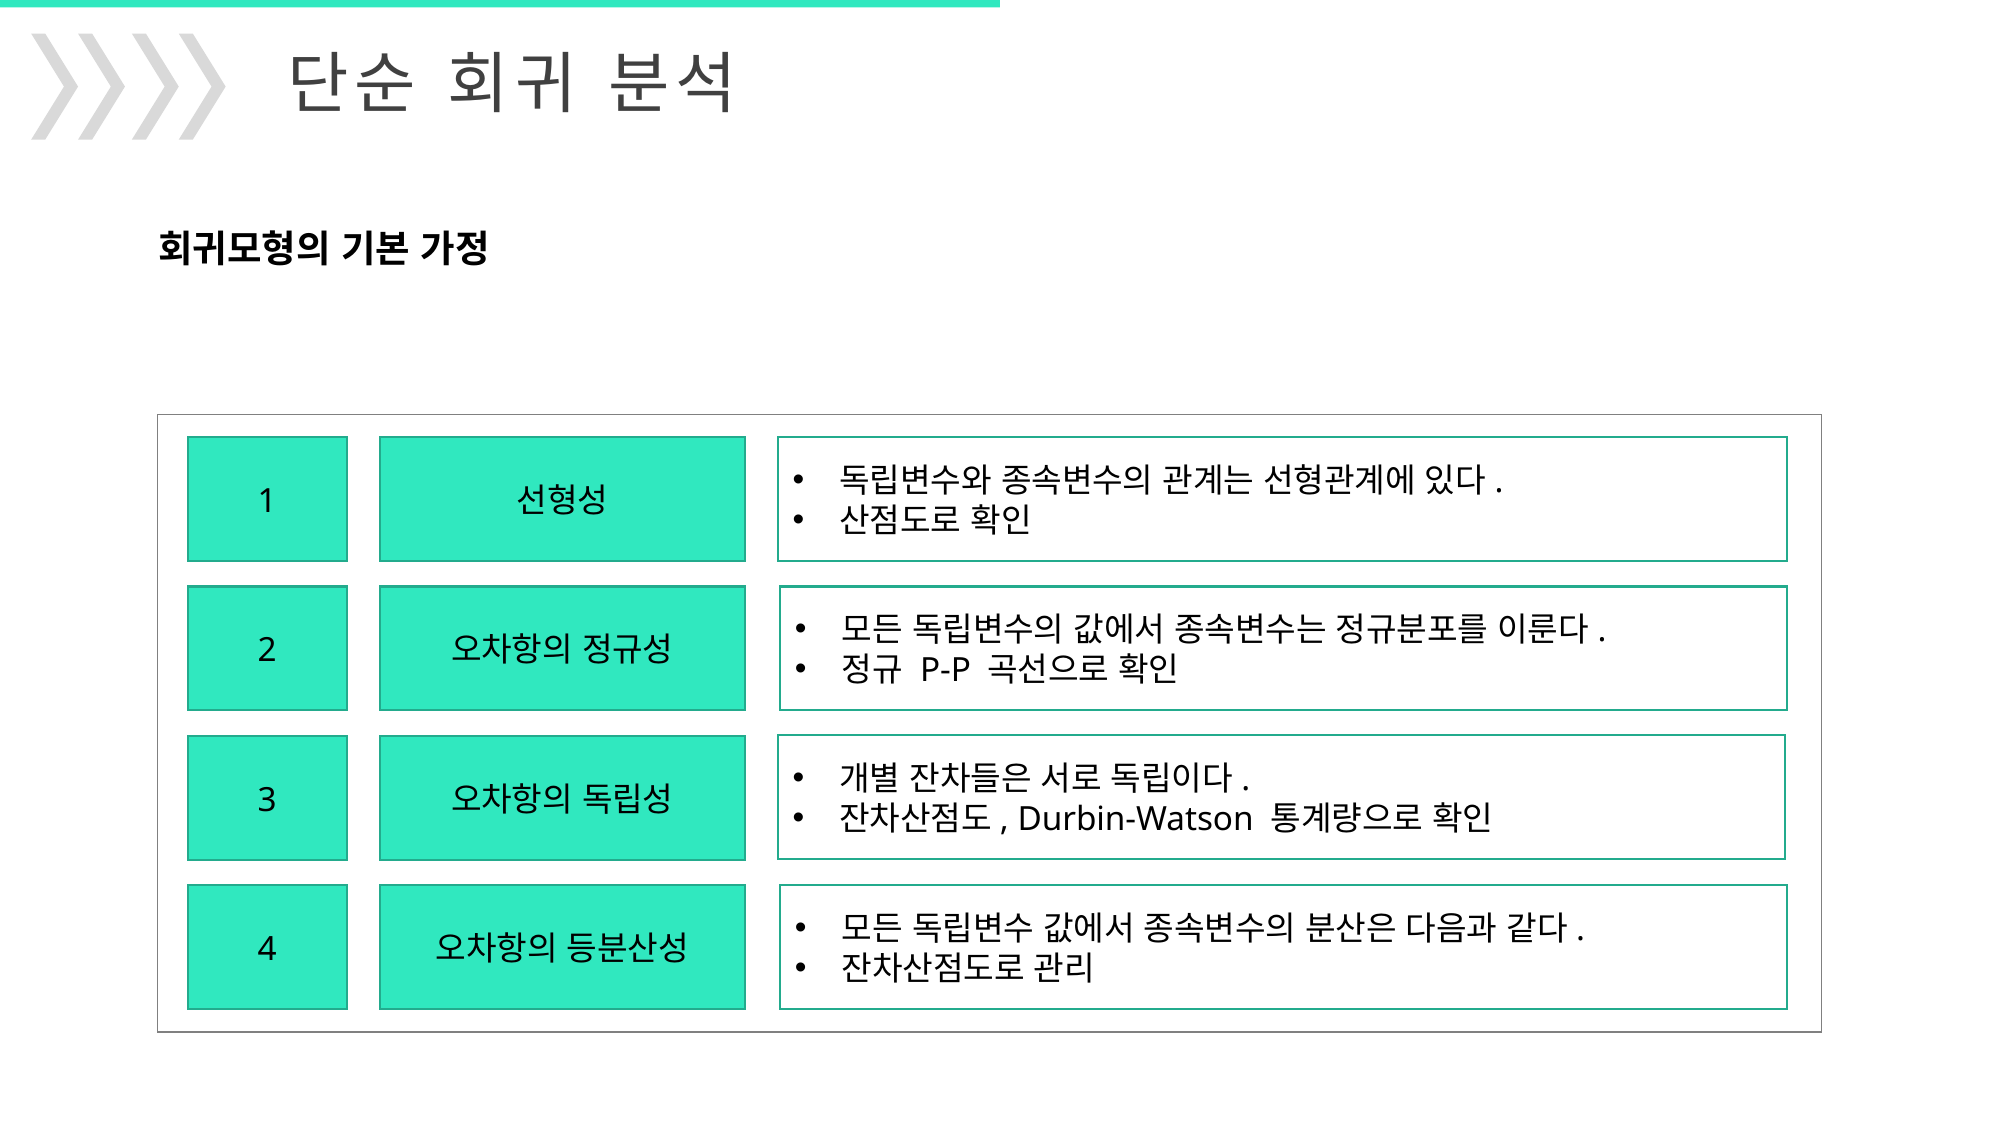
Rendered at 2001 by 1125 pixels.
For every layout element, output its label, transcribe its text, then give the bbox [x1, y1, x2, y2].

text_box [0, 0, 1001, 8]
text_box 회귀모형의 기본 가정 [143, 208, 1857, 392]
text_box 단순 회귀 분석 [272, 33, 1983, 129]
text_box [31, 33, 125, 140]
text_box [157, 414, 1822, 1033]
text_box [131, 33, 226, 140]
